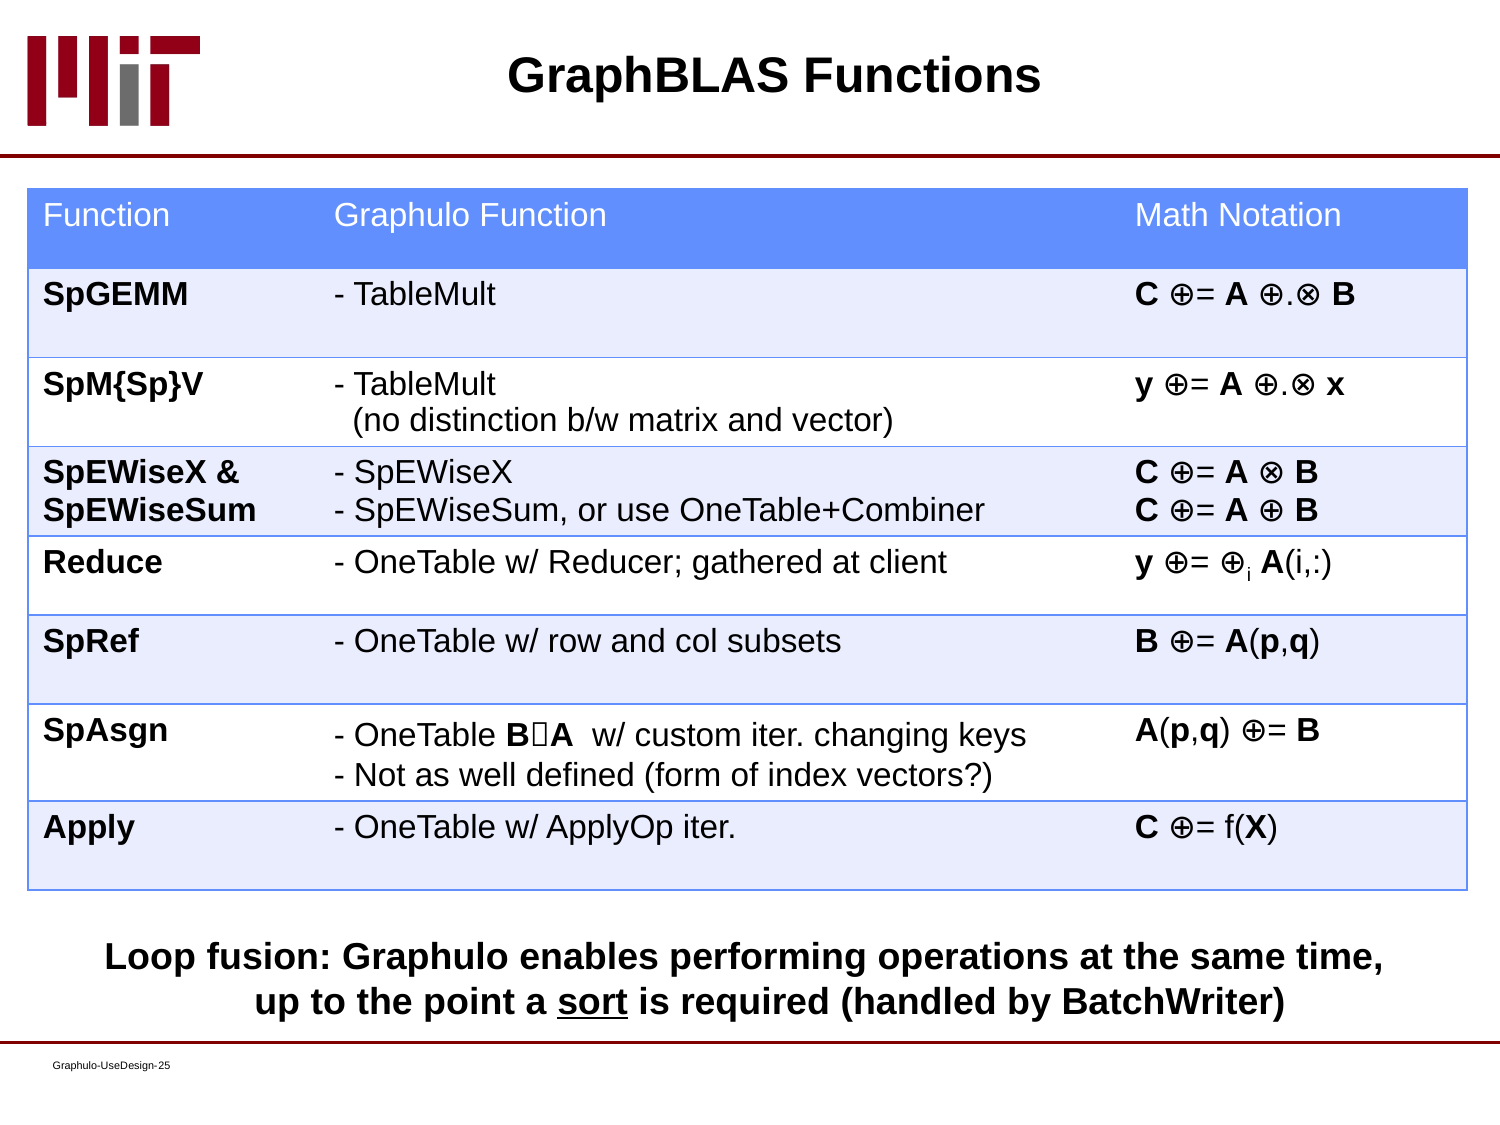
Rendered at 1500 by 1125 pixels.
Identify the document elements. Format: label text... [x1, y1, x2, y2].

table_header Function [29, 190, 319, 267]
table_cell - TableMult (no distinction b/w matrix and vector) [319, 358, 1120, 446]
table_cell C ⊕= f(X) [1120, 802, 1466, 889]
table_cell - TableMult [319, 269, 1120, 357]
table_cell Apply [29, 802, 319, 889]
table_cell - OneTable w/ Reducer; gathered at client [319, 537, 1120, 614]
table_cell B ⊕= A(p,q) [1120, 616, 1466, 703]
table_cell SpM{Sp}V [29, 358, 319, 446]
table_cell SpRef [29, 616, 319, 703]
table_cell - SpEWiseX - SpEWiseSum, or use OneTable+Combiner [319, 447, 1120, 535]
table_cell SpAsgn [29, 705, 319, 800]
table_cell Reduce [29, 537, 319, 614]
table_cell SpGEMM [29, 269, 319, 357]
table_cell SpEWiseX & SpEWiseSum [29, 447, 319, 535]
table_cell - OneTable w/ ApplyOp iter. [319, 802, 1120, 889]
table_cell C ⊕= A ⊗ B C ⊕= A ⊕ B [1120, 447, 1466, 535]
table_cell y ⊕= ⊕i A(i,:) [1120, 537, 1466, 614]
text_box GraphBLAS Functions [87, 0, 1475, 154]
table_cell C ⊕= A ⊕.⊗ B [1120, 269, 1466, 357]
picture [23, 31, 87, 134]
text_box Loop fusion: Graphulo enables performing operations at the same time, up to the point a sort is required (handled by BatchWriter) [89, 924, 1411, 1030]
table_cell - OneTable w/ row and col subsets [319, 616, 1120, 703]
table_header Math Notation [1120, 190, 1466, 267]
table_cell A(p,q) ⊕= B [1120, 705, 1466, 800]
table_header Graphulo Function [319, 190, 1120, 267]
table_cell y ⊕= A ⊕.⊗ x [1120, 358, 1466, 446]
table_cell - OneTable BA w/ custom iter. changing keys - Not as well defined (form of index vectors?) [319, 705, 1120, 800]
